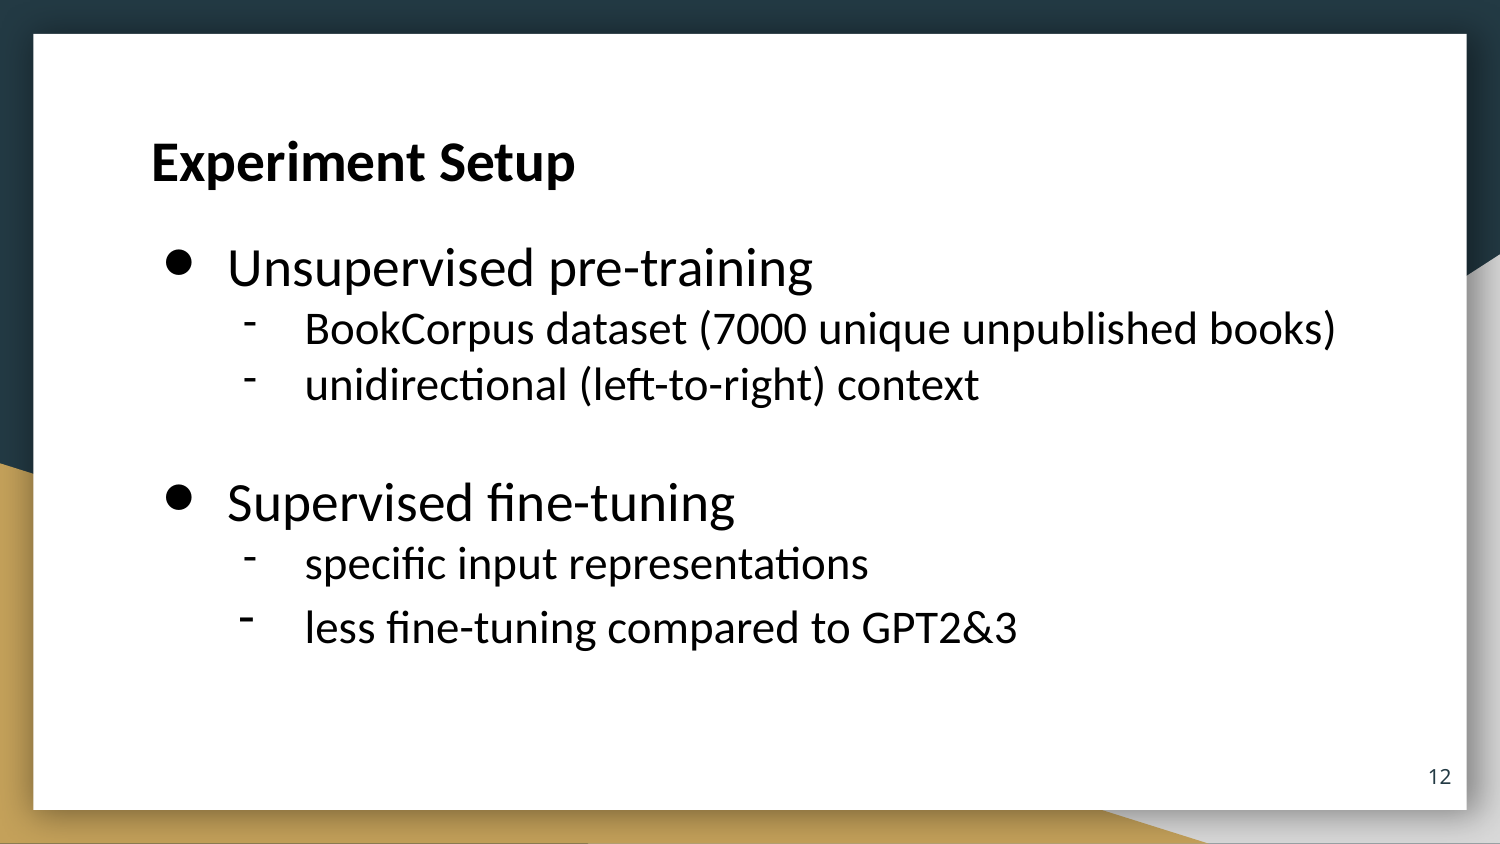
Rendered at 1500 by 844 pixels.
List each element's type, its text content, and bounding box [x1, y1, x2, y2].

slide_number ‹#› [1376, 745, 1467, 810]
title Experiment Setup Unsupervised pre-training BookCorpus dataset (7000 unique unpublished books) unidirectional (left-to-right) context Supervised fine-tuning specific input representations less fine-tuning compared to GPT2&3 [136, 108, 1364, 722]
